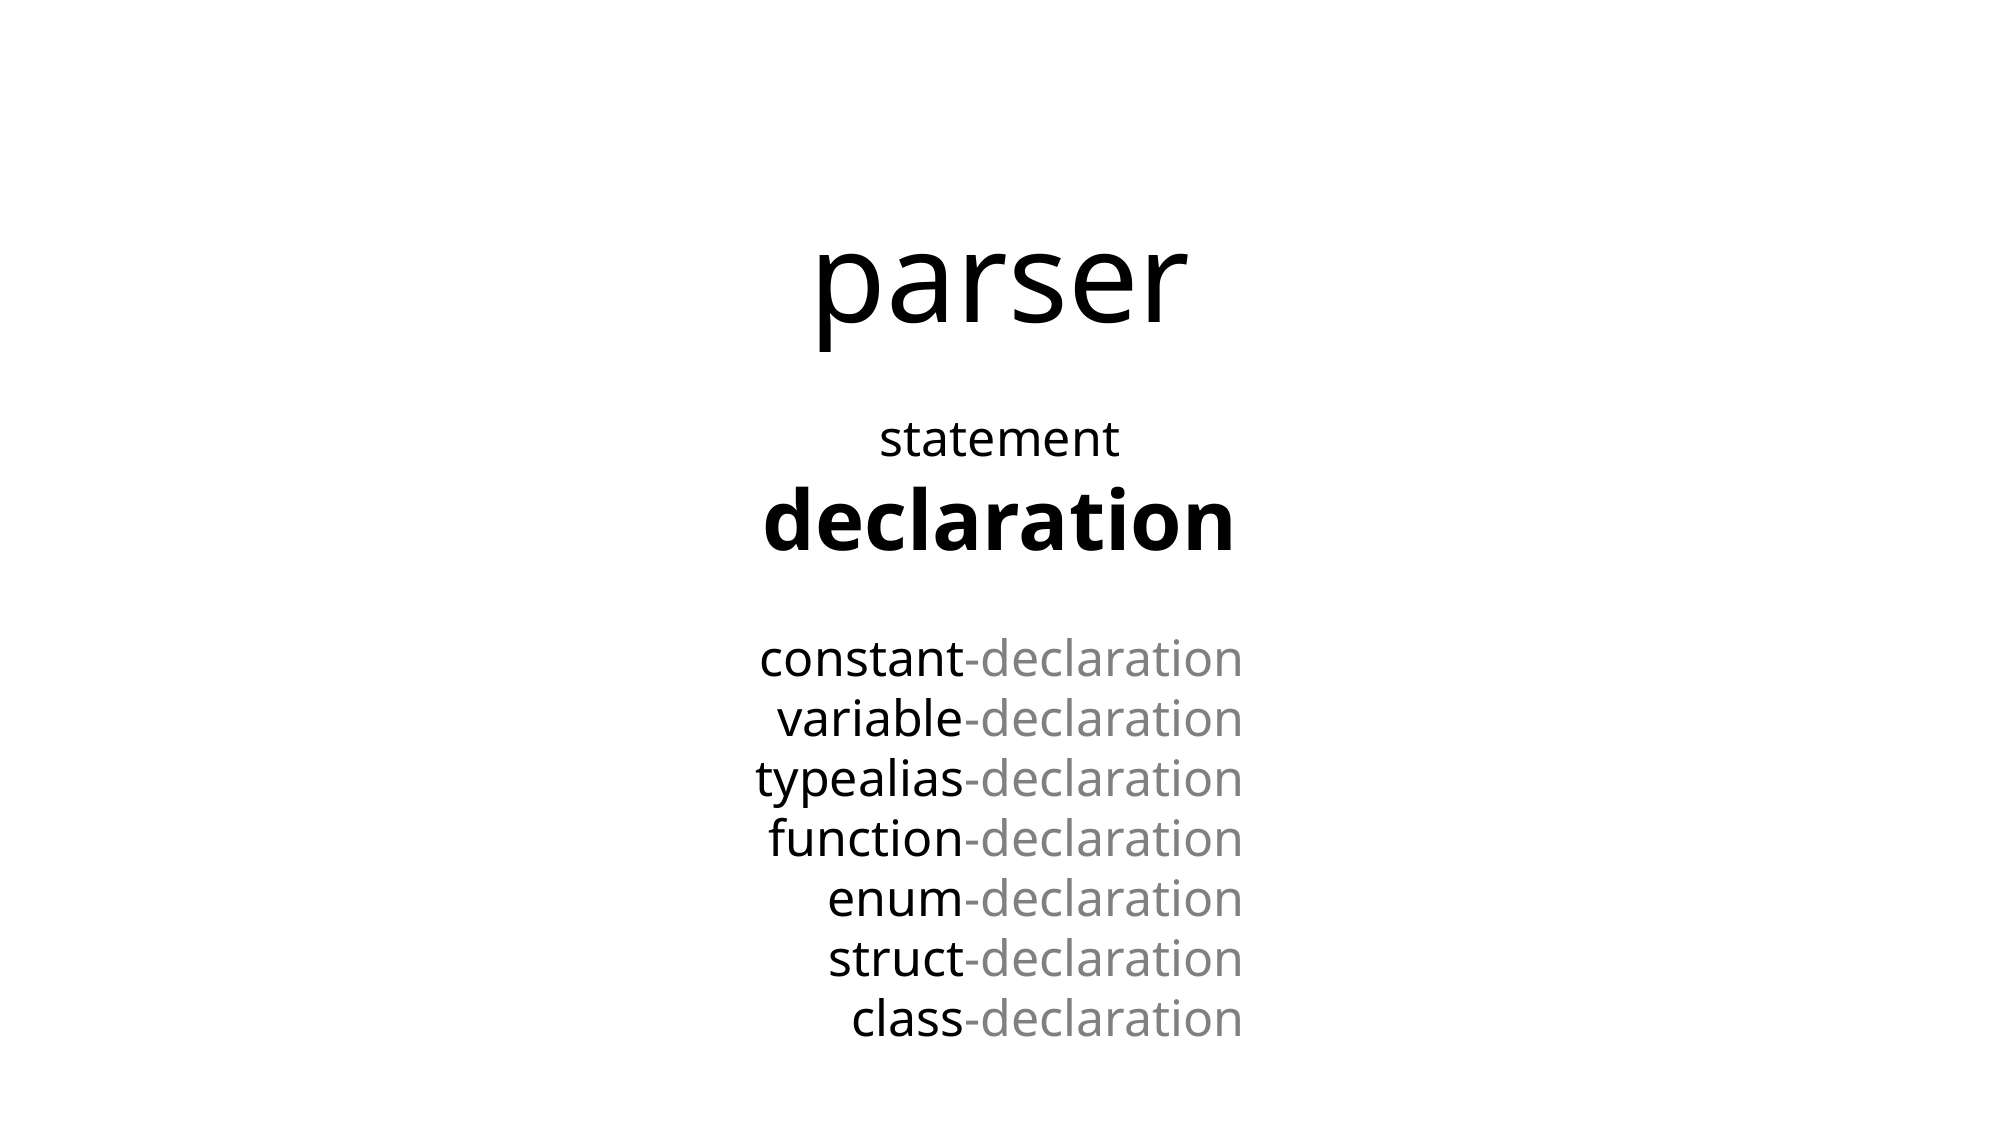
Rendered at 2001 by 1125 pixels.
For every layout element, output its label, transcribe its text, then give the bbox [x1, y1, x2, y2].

text_box constant-declaration variable-declaration typealias-declaration function-declaration enum-declaration struct-declaration class-declaration [740, 619, 1259, 1055]
text_box statement declaration [747, 399, 1253, 575]
text_box parser [794, 189, 1206, 355]
